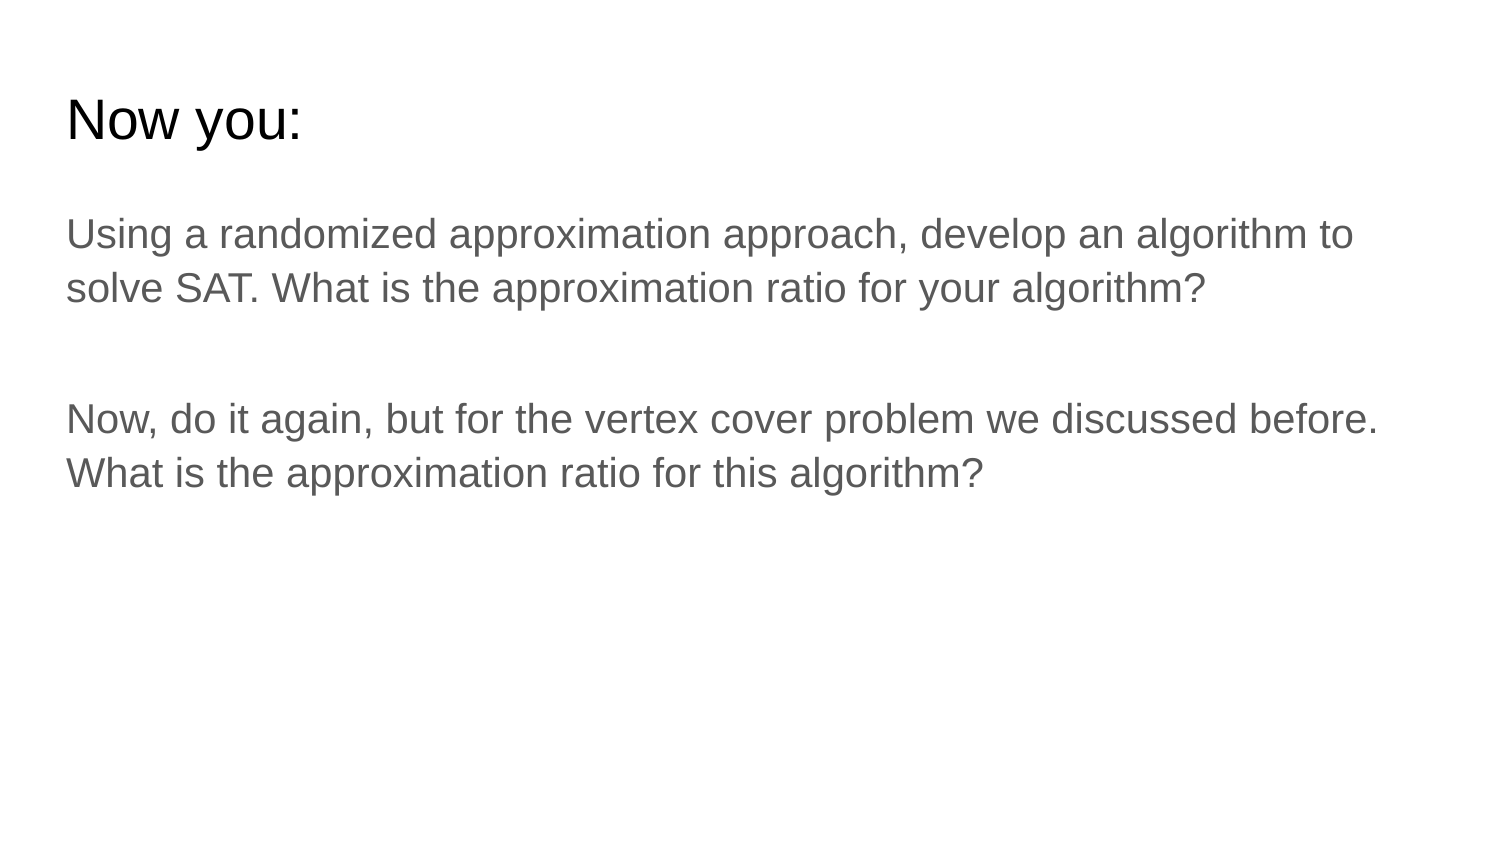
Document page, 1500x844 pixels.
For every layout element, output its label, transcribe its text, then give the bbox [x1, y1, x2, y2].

title Now you: [51, 72, 1449, 167]
list Using a randomized approximation approach, develop an algorithm to solve SAT. What is the approximation ratio for your algorithm? Now, do it again, but for the vertex cover problem we discussed before. What is the approximation ratio for this algorithm? [51, 189, 1449, 750]
